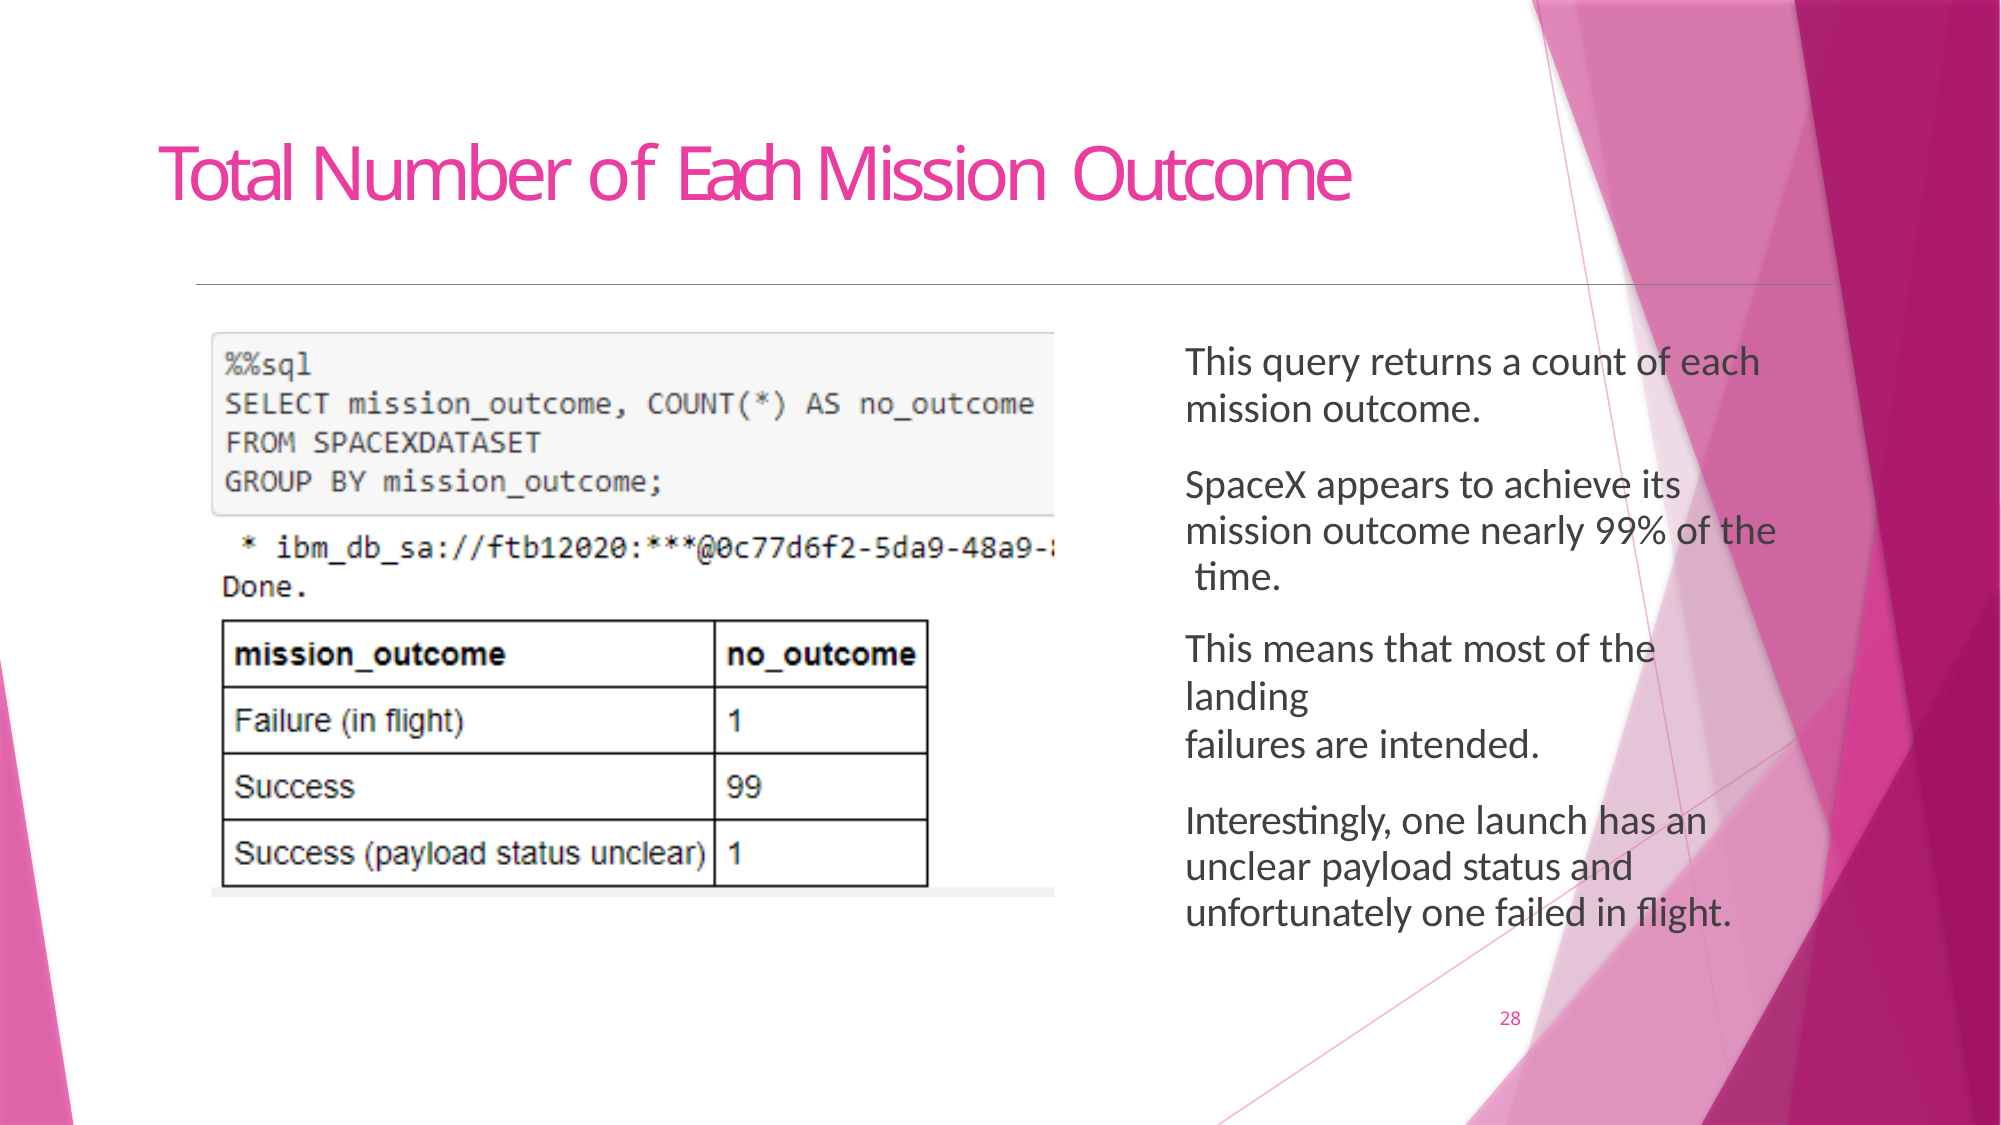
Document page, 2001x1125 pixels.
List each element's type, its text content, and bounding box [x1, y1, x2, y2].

text_box [211, 332, 1055, 897]
title Total Number of Each Mission Outcome [156, 123, 1684, 314]
slide_number 28 [1409, 935, 1522, 1125]
text_box This query returns a count of each mission outcome. SpaceX appears to achieve its mission outcome nearly 99% of the time. This means that most of the landing failures are intended. Interestingly, one launch has an unclear payload status and unfortunately one failed in flight. [1182, 333, 1793, 935]
